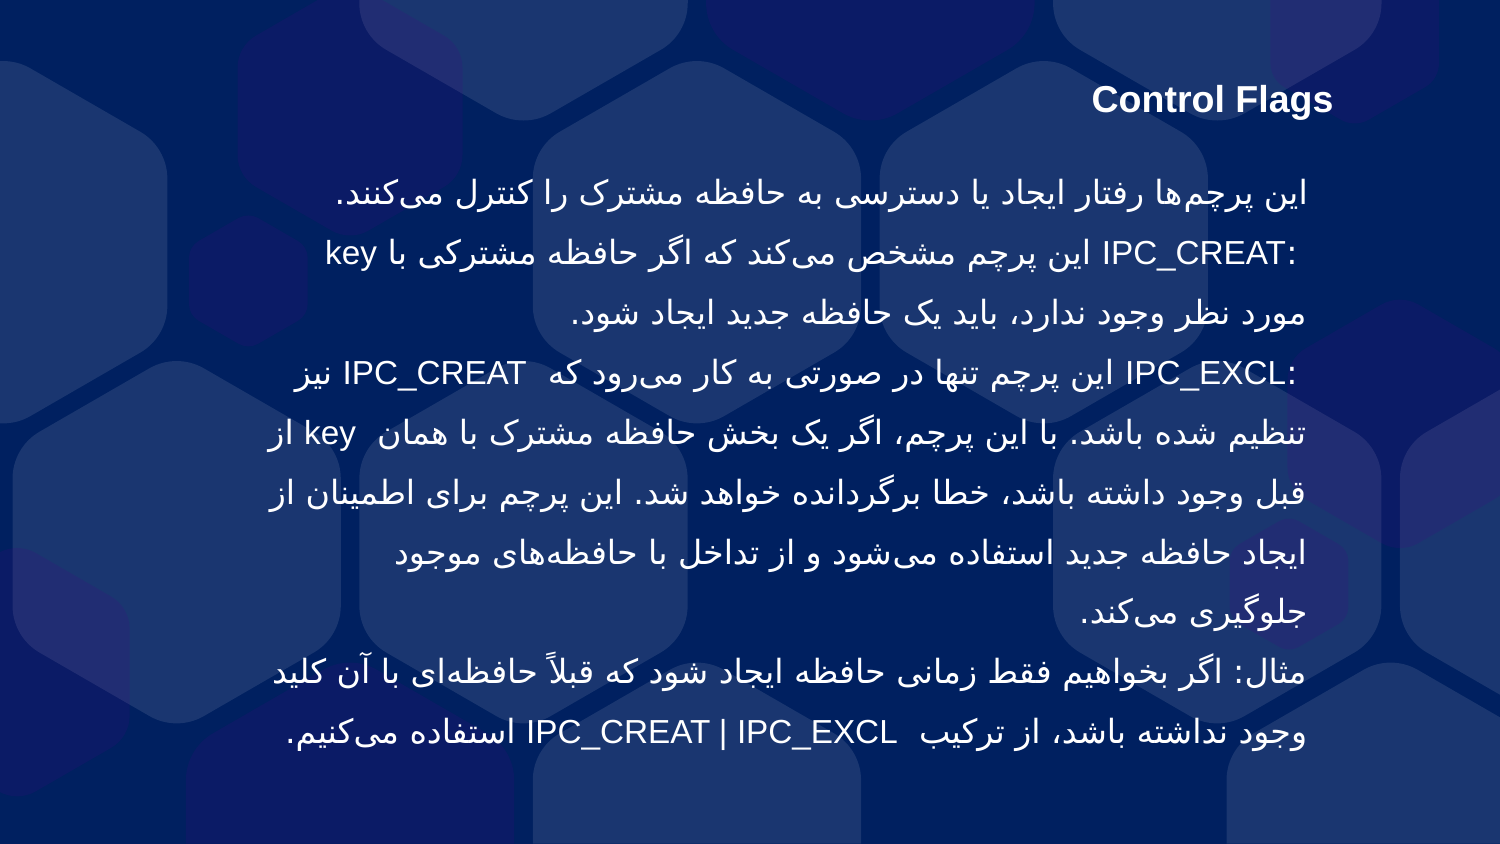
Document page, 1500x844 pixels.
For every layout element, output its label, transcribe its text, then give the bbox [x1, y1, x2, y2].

text_box این پرچم‌ها رفتار ایجاد یا دسترسی به حافظه مشترک را کنترل می‌کنند. :IPC_CREAT این پرچم مشخص می‌کند که اگر حافظه مشترکی با key مورد نظر وجود ندارد، باید یک حافظه جدید ایجاد شود. :IPC_EXCL این پرچم تنها در صورتی به کار می‌رود که IPC_CREAT نیز تنظیم شده باشد. با این پرچم، اگر یک بخش حافظه مشترک با همان key از قبل وجود داشته باشد، خطا برگردانده خواهد شد. این پرچم برای اطمینان از ایجاد حافظه جدید استفاده می‌شود و از تداخل با حافظه‌های موجود جلوگیری می‌کند. مثال: اگر بخواهیم فقط زمانی حافظه ایجاد شود که قبلاً حافظه‌ای با آن کلید وجود نداشته باشد، از ترکیب IPC_CREAT | IPC_EXCL استفاده می‌کنیم. [253, 144, 1323, 758]
text_box Control Flags [403, 67, 1349, 128]
